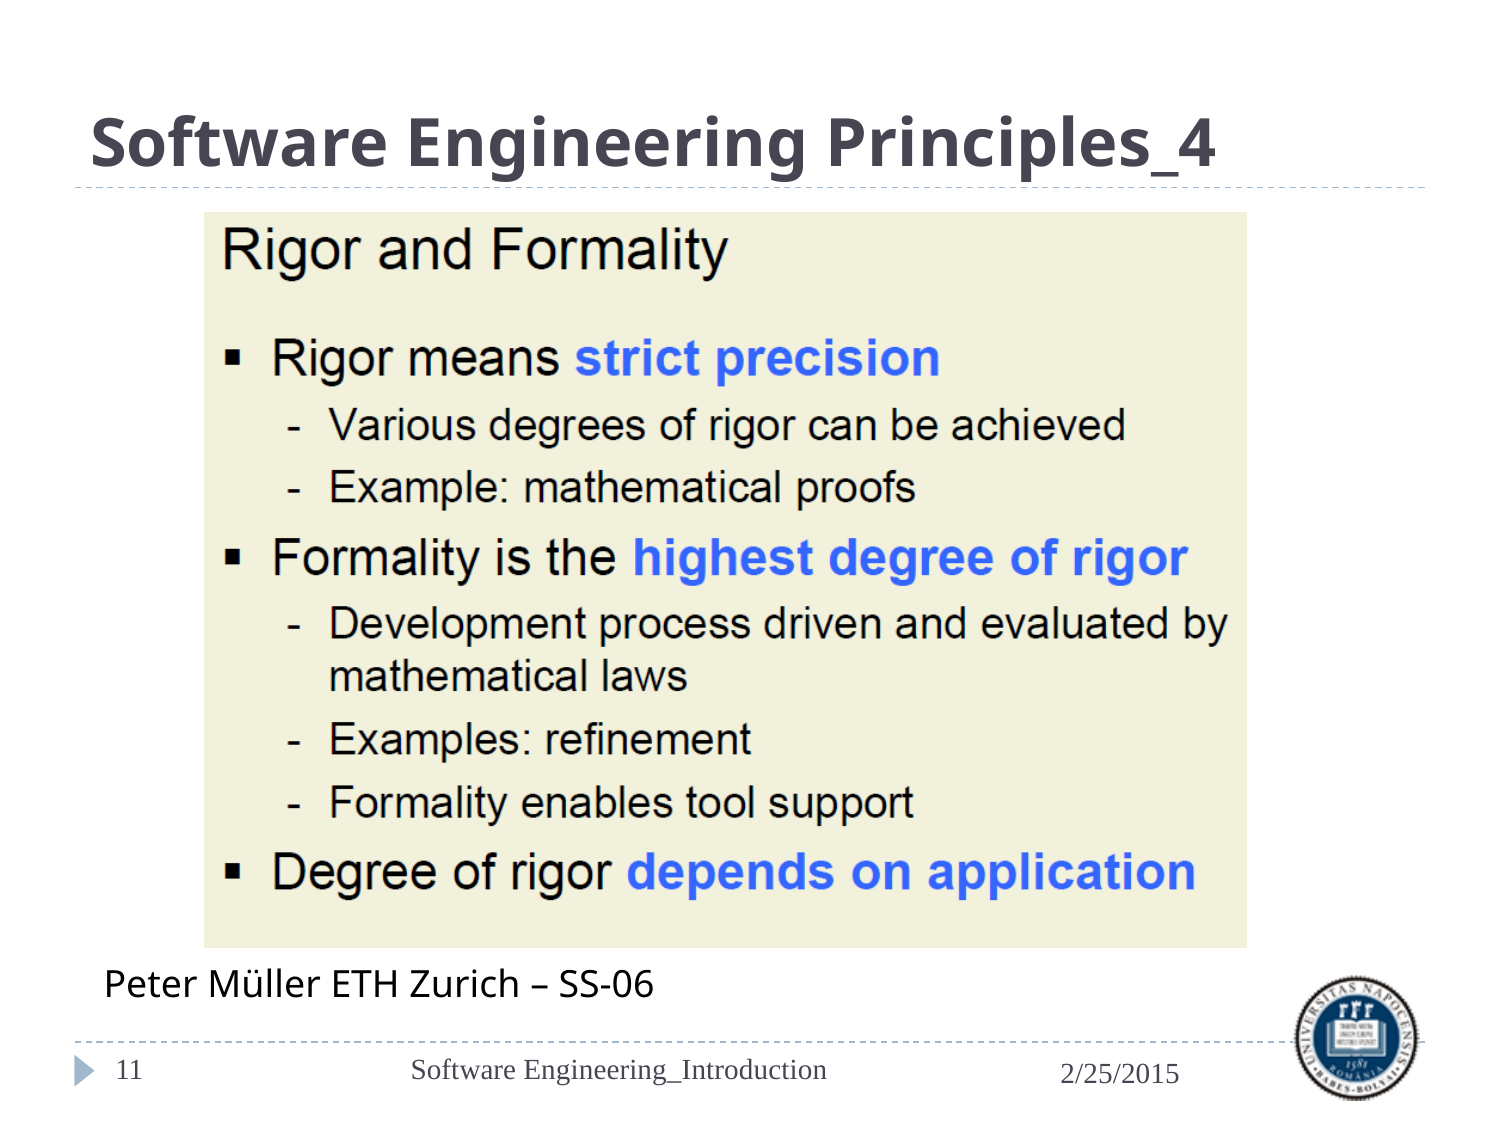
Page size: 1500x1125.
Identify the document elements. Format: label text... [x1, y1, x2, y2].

footer Software Engineering_Introduction [395, 1042, 1051, 1103]
title Software Engineering Principles_4 [75, 37, 1425, 188]
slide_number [1045, 1046, 1421, 1107]
picture [1293, 975, 1420, 1046]
text_box Peter Müller ETH Zurich – SS-06 [88, 952, 892, 1013]
slide_number ‹#› [100, 1042, 313, 1103]
picture [204, 212, 1247, 948]
